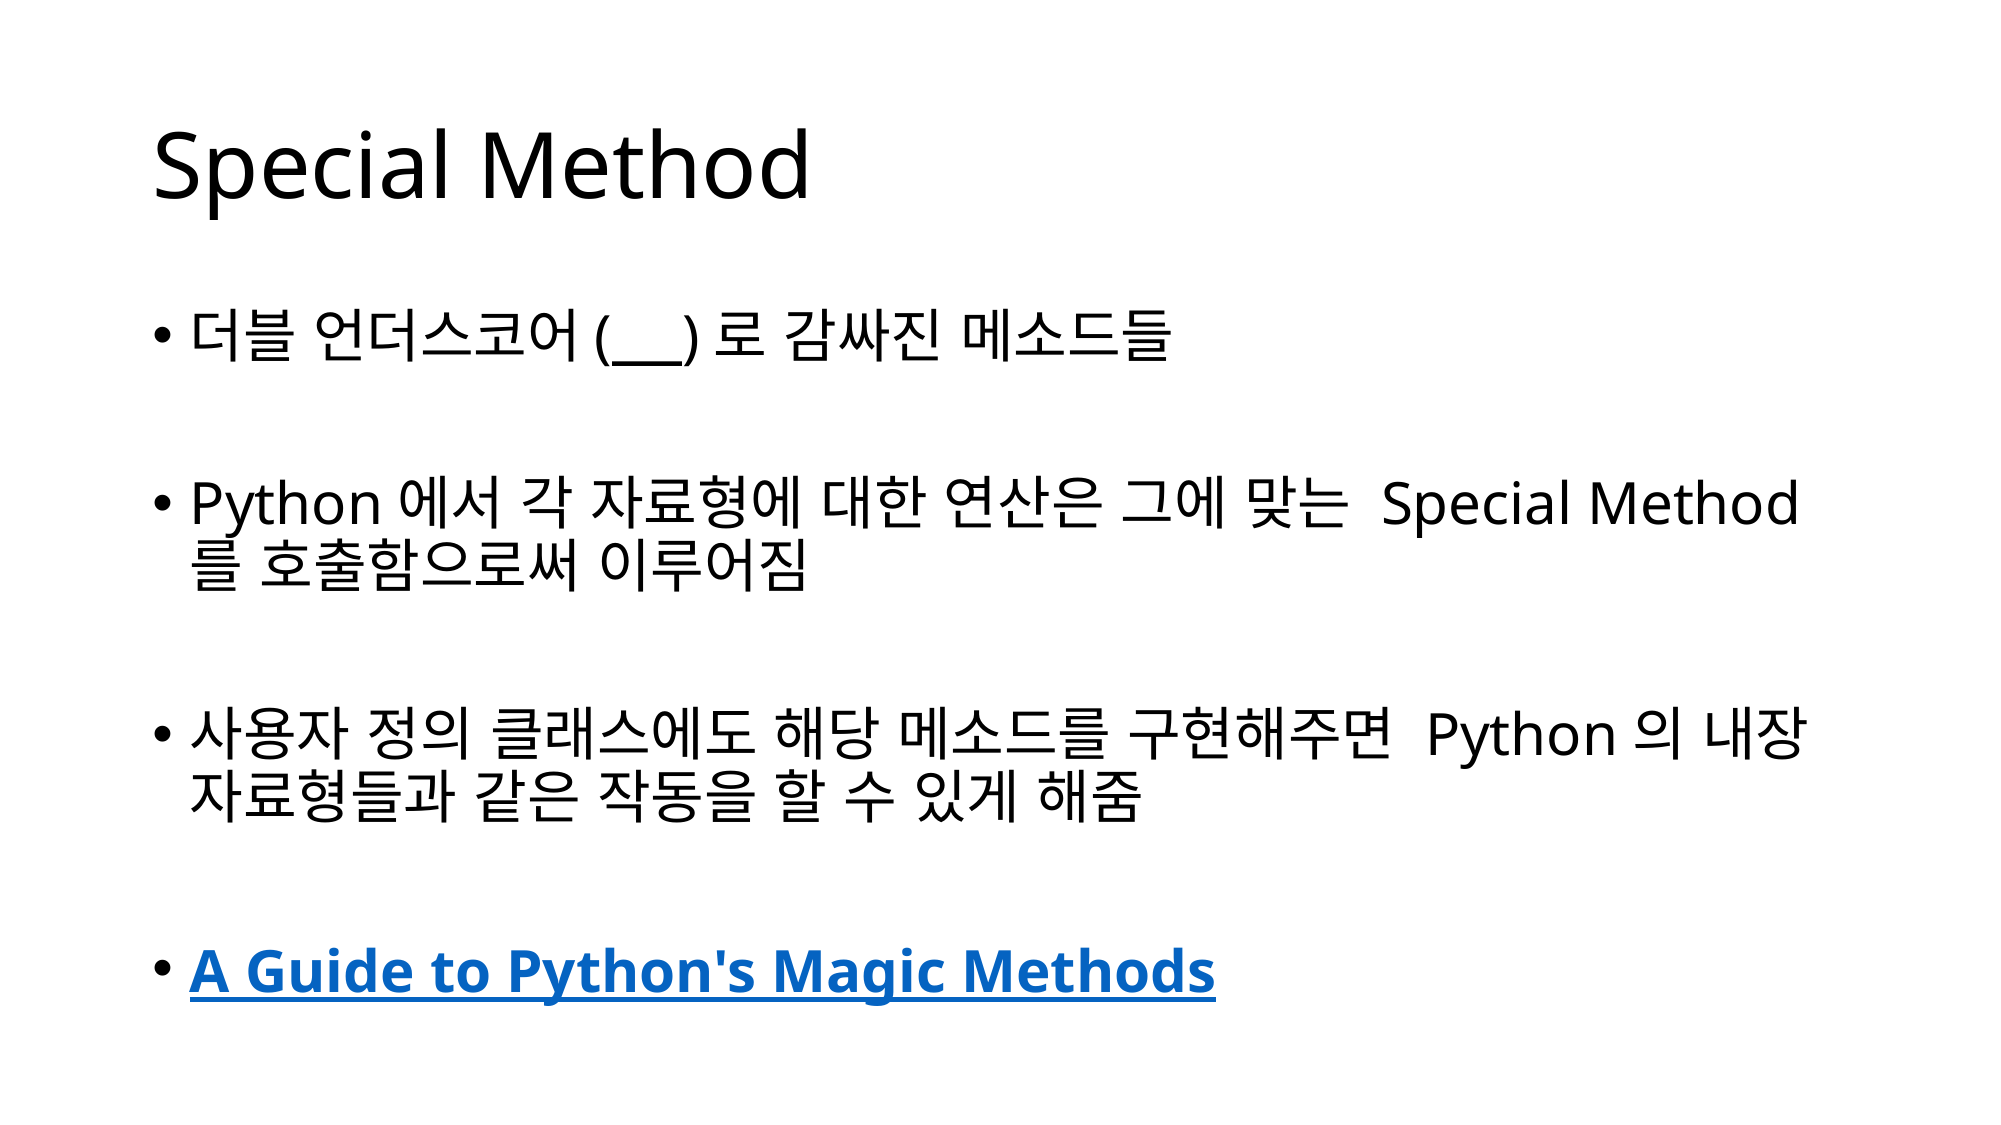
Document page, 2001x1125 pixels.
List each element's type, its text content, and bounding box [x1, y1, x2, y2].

title Special Method [137, 59, 1863, 278]
list 더블 언더스코어(__)로 감싸진 메소드들 Python에서 각 자료형에 대한 연산은 그에 맞는 Special Method를 호출함으로써 이루어짐 사용자 정의 클래스에도 해당 메소드를 구현해주면 Python의 내장 자료형들과 같은 작동을 할 수 있게 해줌 A Guide to Python's Magic Methods [137, 299, 1863, 1014]
